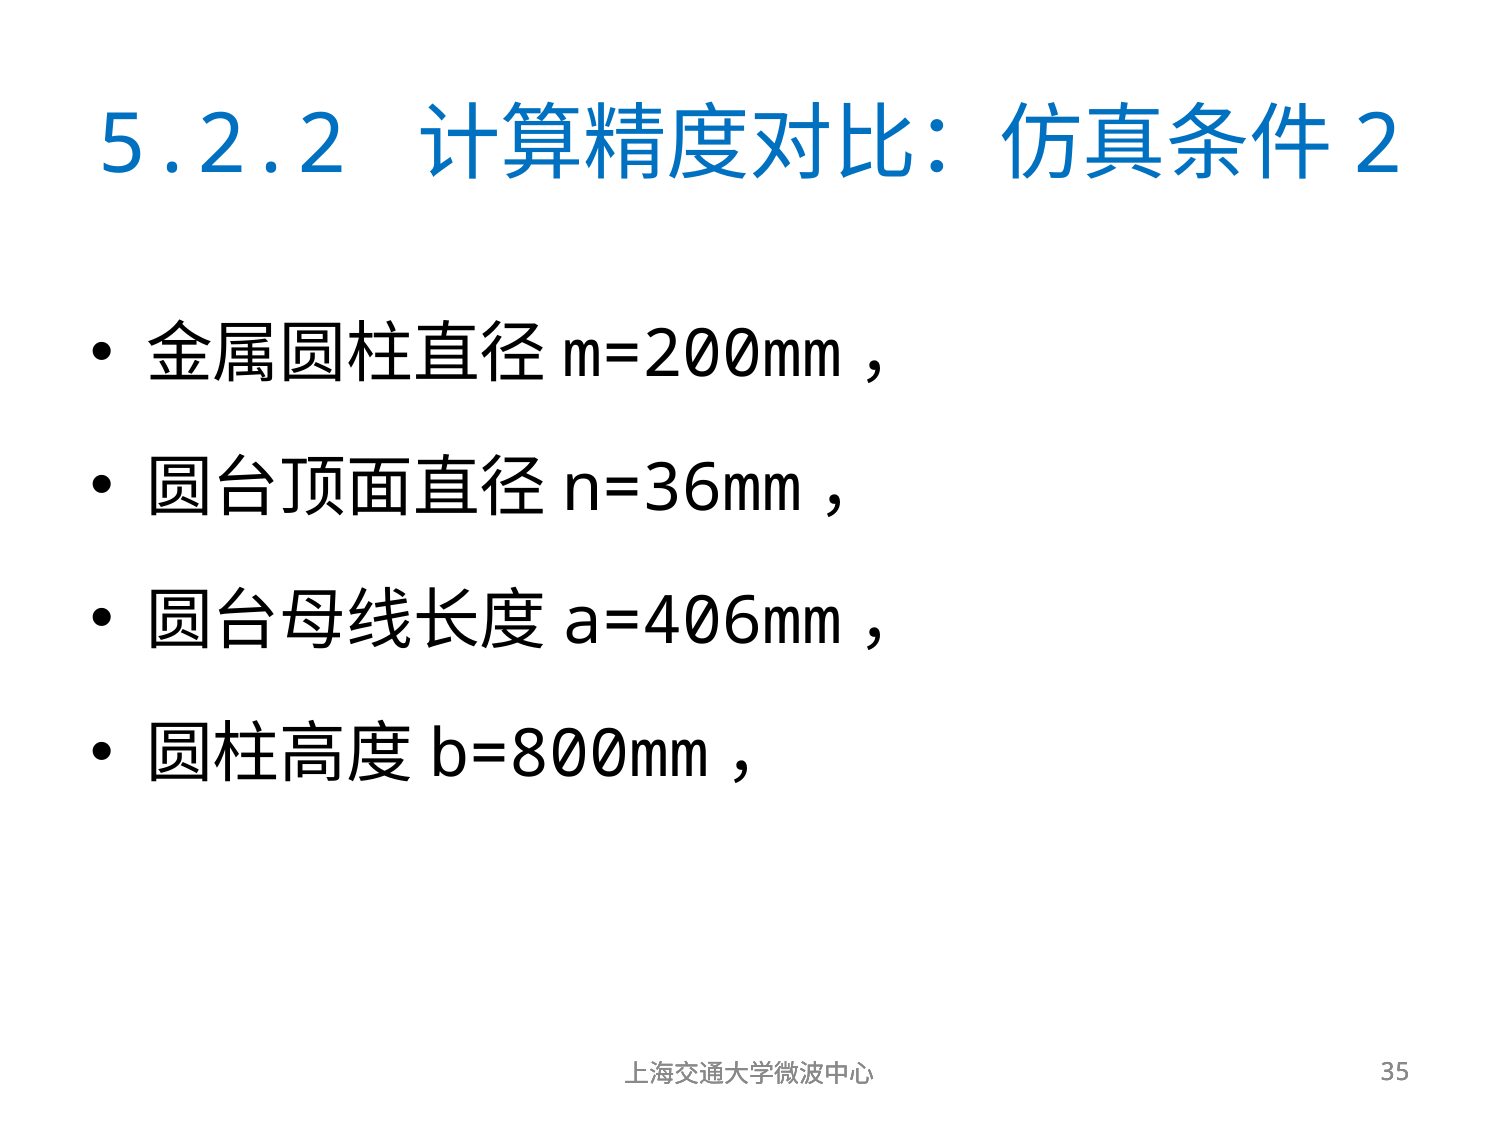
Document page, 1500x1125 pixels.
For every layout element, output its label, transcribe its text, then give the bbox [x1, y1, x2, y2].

text_box 上海交通大学微波中心 [512, 1042, 988, 1103]
list 金属圆柱直径m=200mm， 圆台顶面直径n=36mm， 圆台母线长度a=406mm， 圆柱高度b=800mm， [75, 262, 1425, 1005]
text_box 35 [1074, 1042, 1425, 1103]
title 5.2.2 计算精度对比：仿真条件2 [75, 45, 1425, 233]
